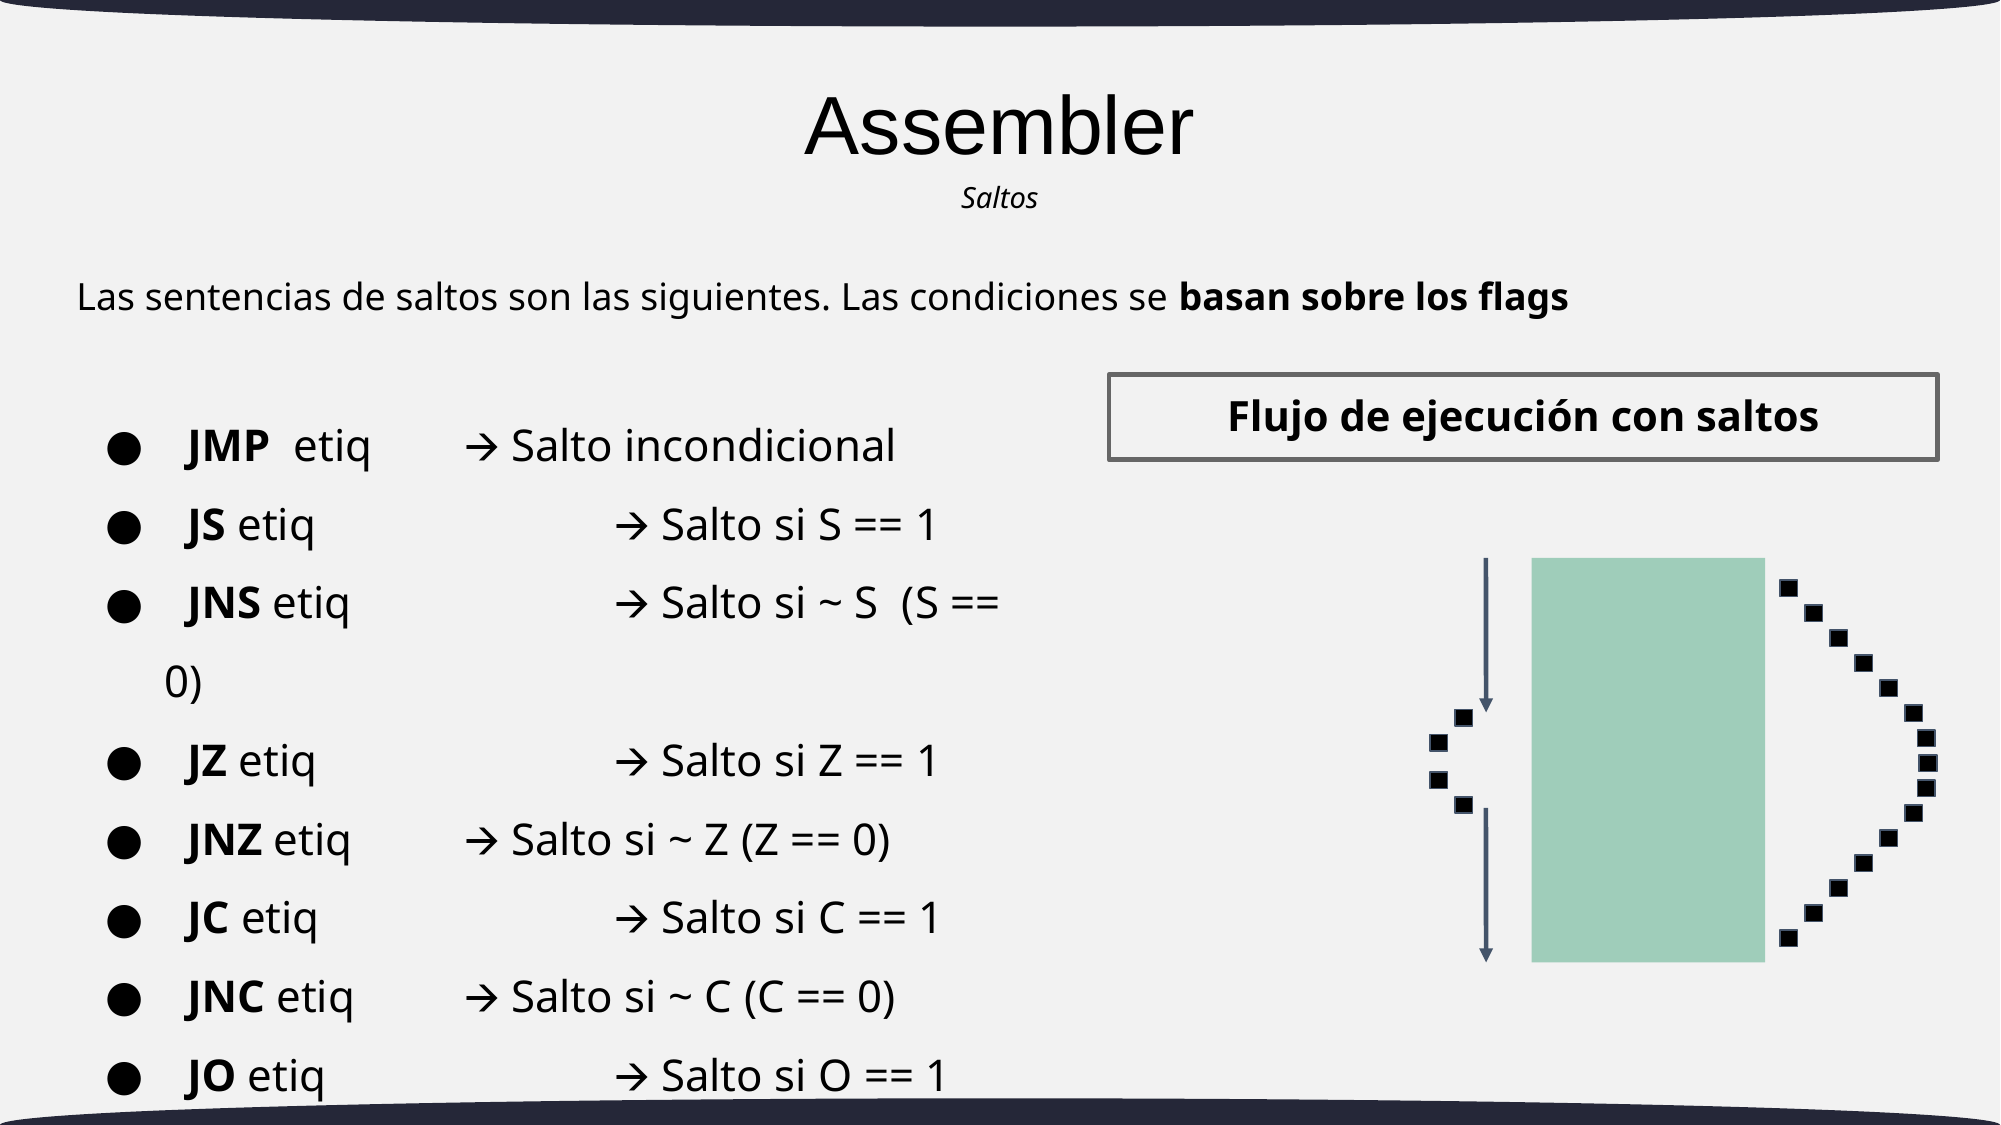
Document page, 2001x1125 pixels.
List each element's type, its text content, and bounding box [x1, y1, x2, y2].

text_box [1904, 705, 1923, 722]
text_box [1804, 605, 1823, 622]
text_box [1429, 734, 1448, 751]
text_box [1531, 557, 1766, 963]
text_box JMP etiq 🡪 Salto incondicional JS etiq 🡪 Salto si S == 1 JNS etiq 🡪 Salto si ~ S (S == 0) JZ etiq 🡪 Salto si Z == 1 JNZ etiq 🡪 Salto si ~ Z (Z == 0) JC etiq 🡪 Salto si C == 1 JNC etiq 🡪 Salto si ~ C (C == 0) JO etiq 🡪 Salto si O == 1 JNO etiq 🡪 Salto si ~ O (O == 0) [74, 376, 1023, 1082]
text_box Las sentencias de saltos son las siguientes. Las condiciones se basan sobre los flags [61, 235, 1937, 309]
text_box [1454, 796, 1473, 814]
text_box [1904, 805, 1923, 822]
text_box [1854, 855, 1873, 872]
text_box [1917, 780, 1936, 797]
text_box [1429, 771, 1448, 789]
title Assembler [525, 57, 1475, 199]
text_box [1879, 830, 1898, 847]
text_box [1917, 730, 1936, 747]
text_box [1829, 880, 1848, 897]
text_box [1879, 680, 1898, 697]
text_box Saltos [659, 172, 1341, 223]
text_box [1779, 580, 1798, 597]
text_box [1829, 630, 1848, 647]
text_box Flujo de ejecución con saltos [1108, 374, 1938, 460]
text_box [1804, 905, 1823, 922]
text_box [1854, 655, 1873, 672]
text_box [1779, 930, 1798, 947]
text_box [1454, 709, 1473, 726]
text_box [1918, 755, 1937, 772]
